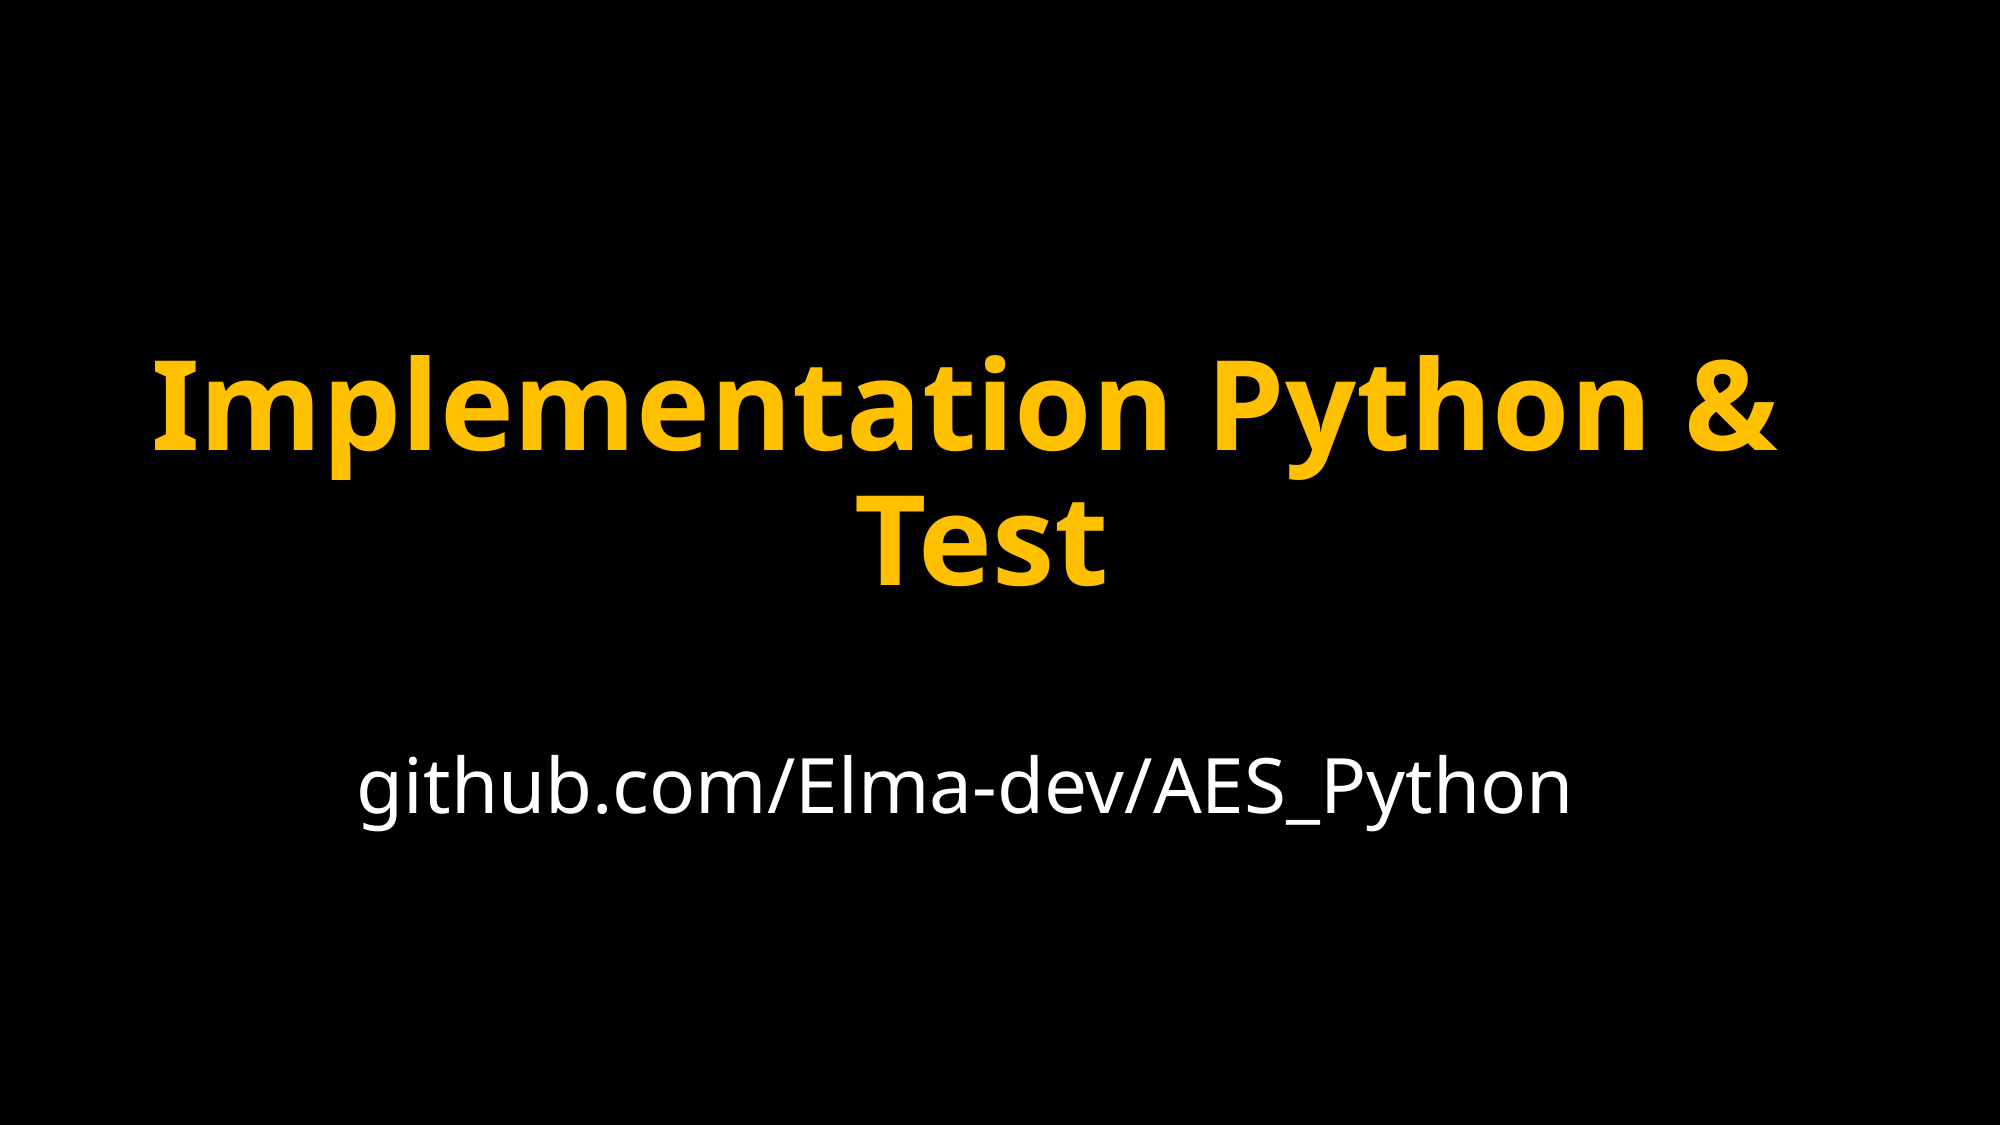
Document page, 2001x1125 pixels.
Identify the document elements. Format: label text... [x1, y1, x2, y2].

title Implementation Python & Test github.com/Elma-dev/AES_Python [103, 290, 1829, 882]
